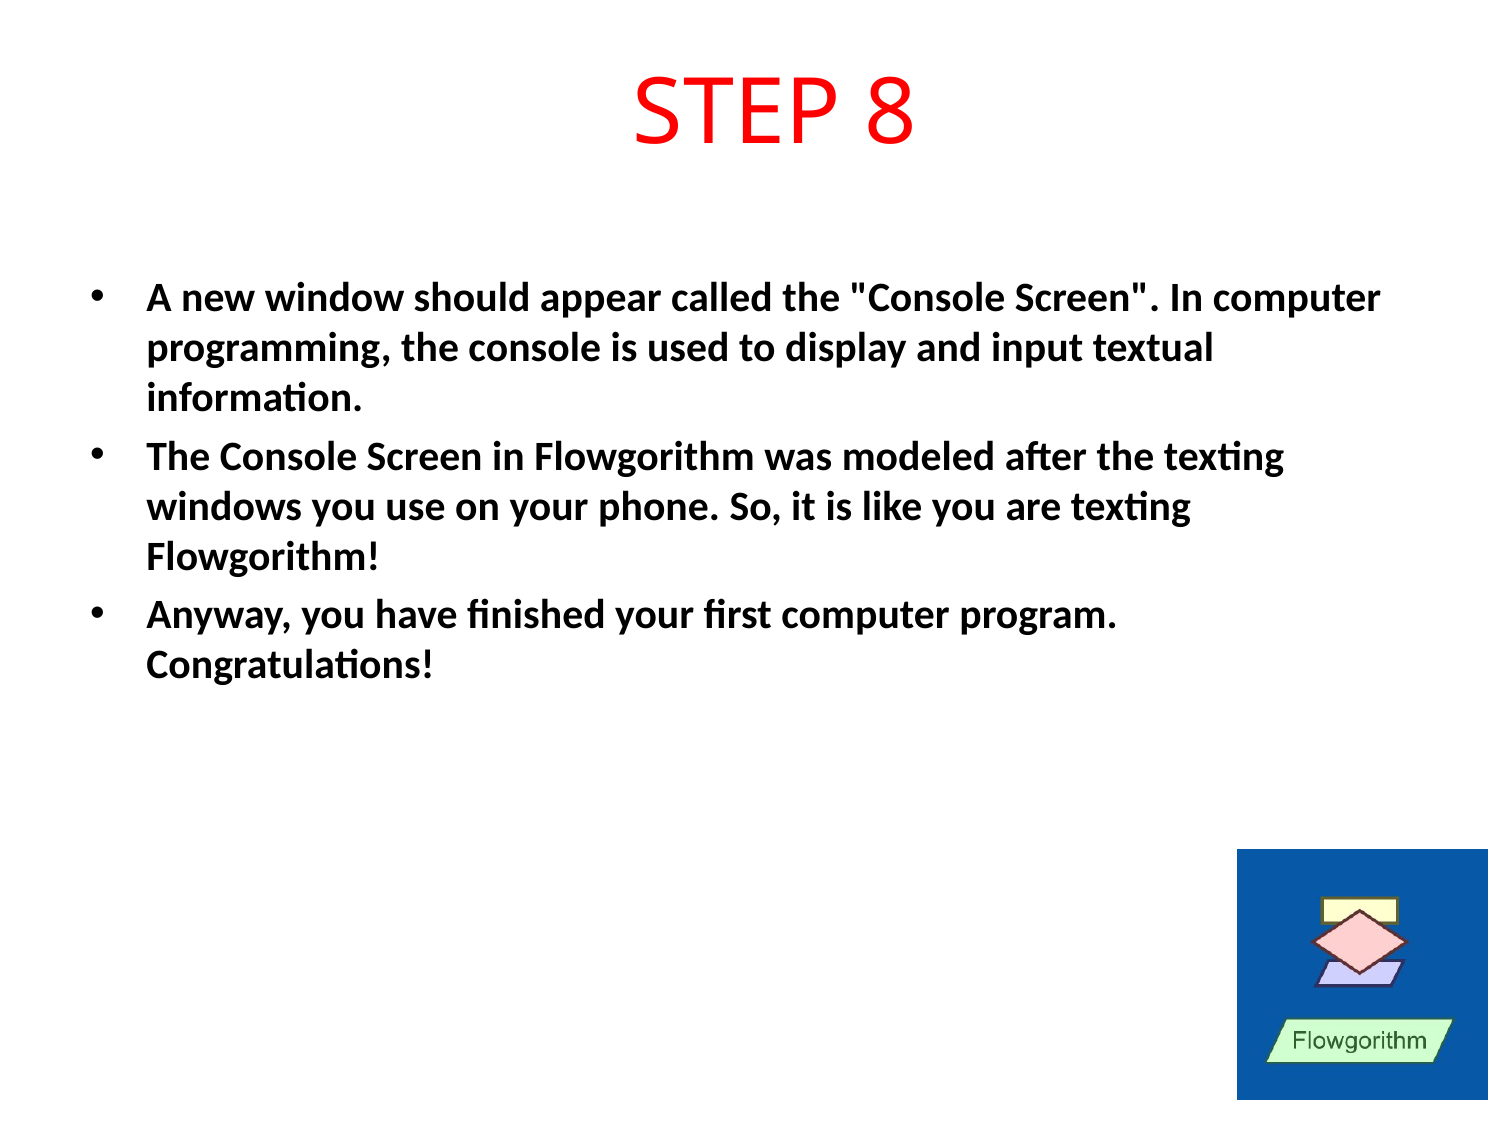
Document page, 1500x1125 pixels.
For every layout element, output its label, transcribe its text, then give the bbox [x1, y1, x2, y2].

text_box STEP 8 [99, 12, 1450, 200]
picture [1237, 849, 1488, 1101]
list A new window should appear called the "Console Screen". In computer programming, the console is used to display and input textual information. The Console Screen in Flowgorithm was modeled after the texting windows you use on your phone. So, it is like you are texting Flowgorithm! Anyway, you have finished your first computer program. Congratulations! [75, 262, 1425, 1005]
